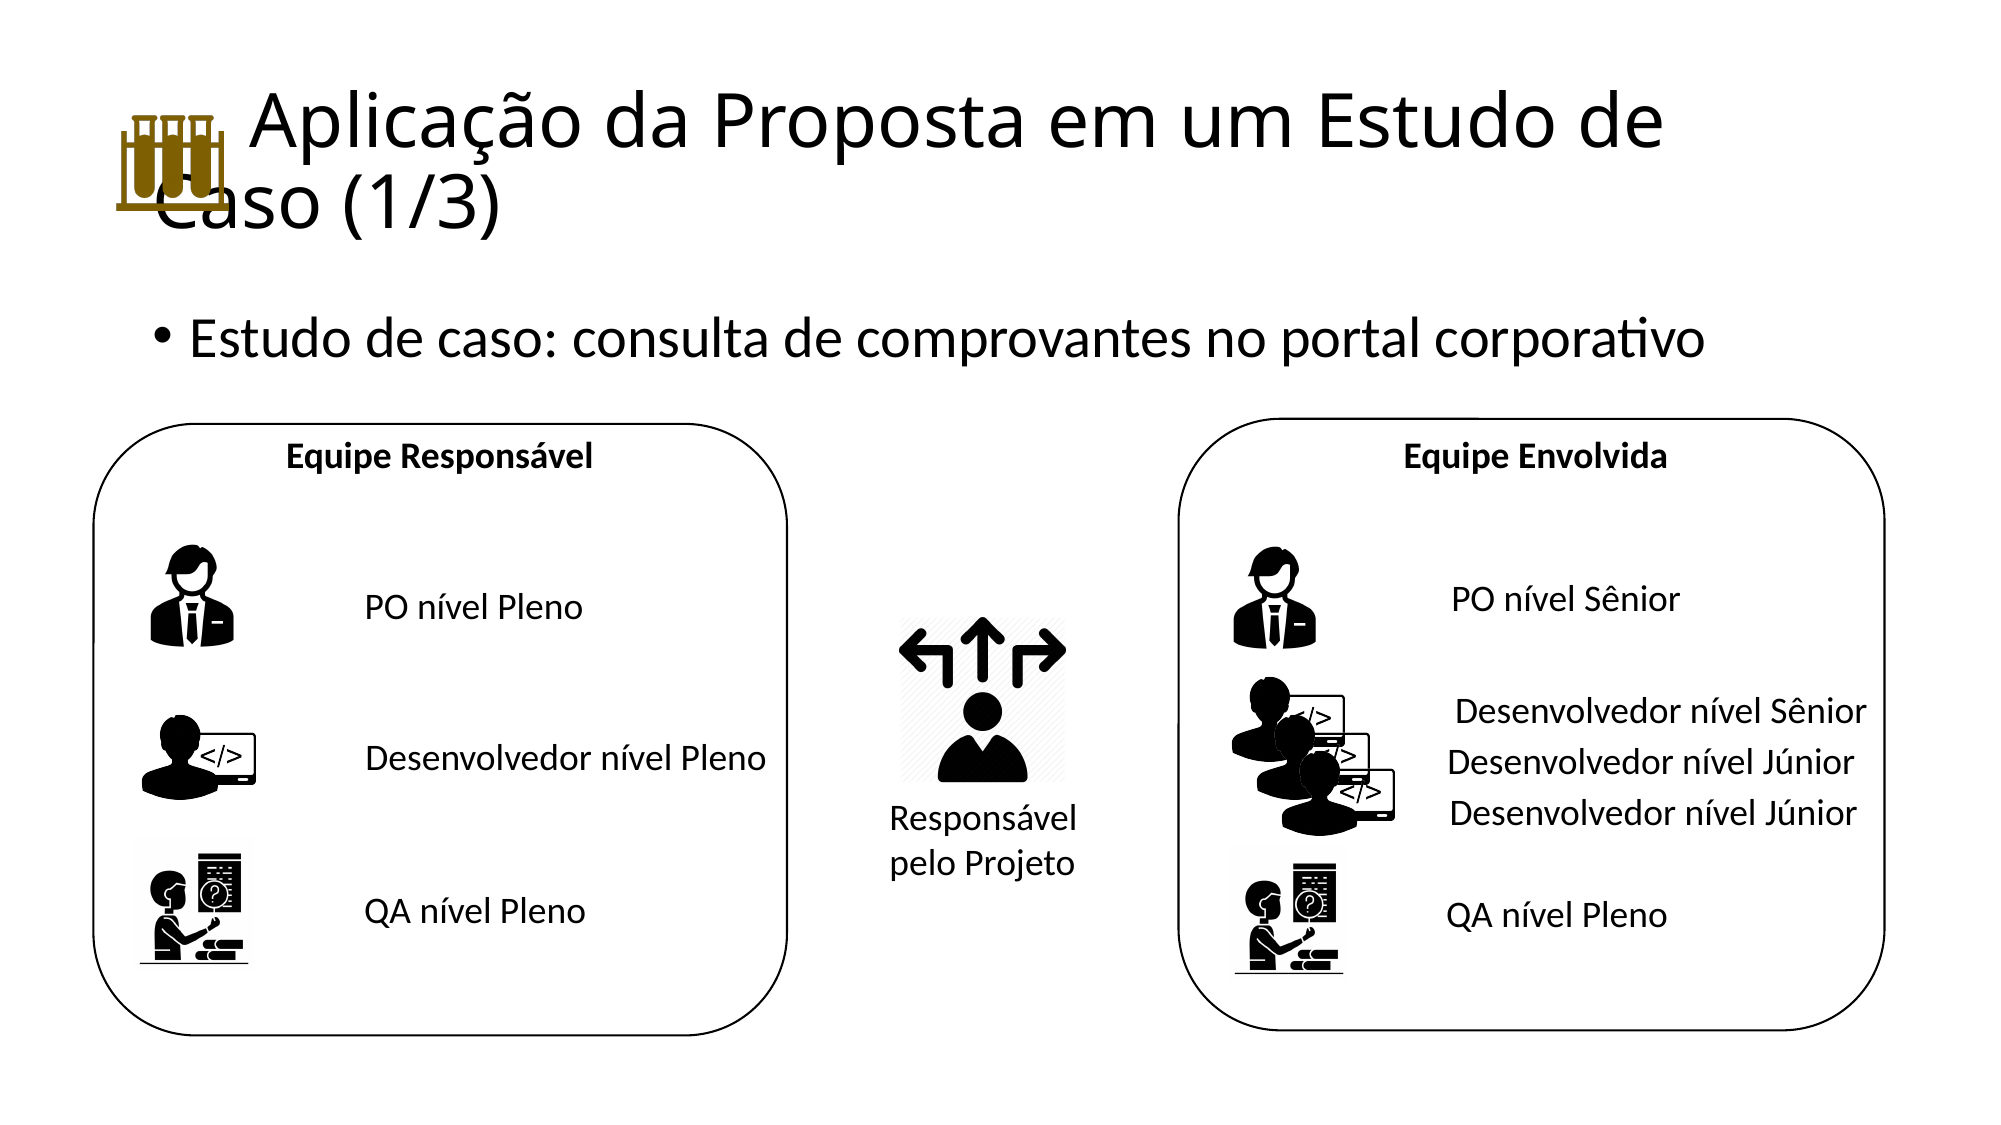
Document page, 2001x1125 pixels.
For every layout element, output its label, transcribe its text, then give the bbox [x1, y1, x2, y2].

list Estudo de caso: consulta de comprovantes no portal corporativo [137, 299, 1863, 1014]
text_box Responsável pelo Projeto [874, 785, 1093, 890]
text_box [1863, 739, 1886, 993]
text_box Equipe Envolvida [1389, 423, 1684, 484]
text_box PO nível Sênior [1436, 566, 1697, 627]
picture [130, 533, 254, 657]
title Aplicação da Proposta em um Estudo de Caso (1/3) [137, 59, 1863, 278]
picture [1224, 661, 1403, 981]
text_box Desenvolvedor nível Pleno [350, 725, 783, 786]
picture [134, 699, 264, 828]
text_box QA nível Pleno [349, 879, 602, 939]
text_box Equipe Responsável [271, 423, 610, 484]
text_box PO nível Pleno [349, 574, 599, 635]
text_box [1223, 1014, 1840, 1032]
text_box QA nível Pleno [1431, 882, 1683, 943]
text_box [92, 422, 789, 1037]
text_box Desenvolvedor nível Júnior [1434, 780, 1882, 841]
picture [134, 835, 254, 971]
picture [899, 616, 1066, 783]
text_box Desenvolvedor nível Júnior [1432, 729, 1880, 790]
picture [110, 101, 234, 225]
text_box Desenvolvedor nível Sênior [1440, 678, 1892, 739]
picture [1212, 535, 1336, 659]
text_box [1863, 456, 1886, 678]
